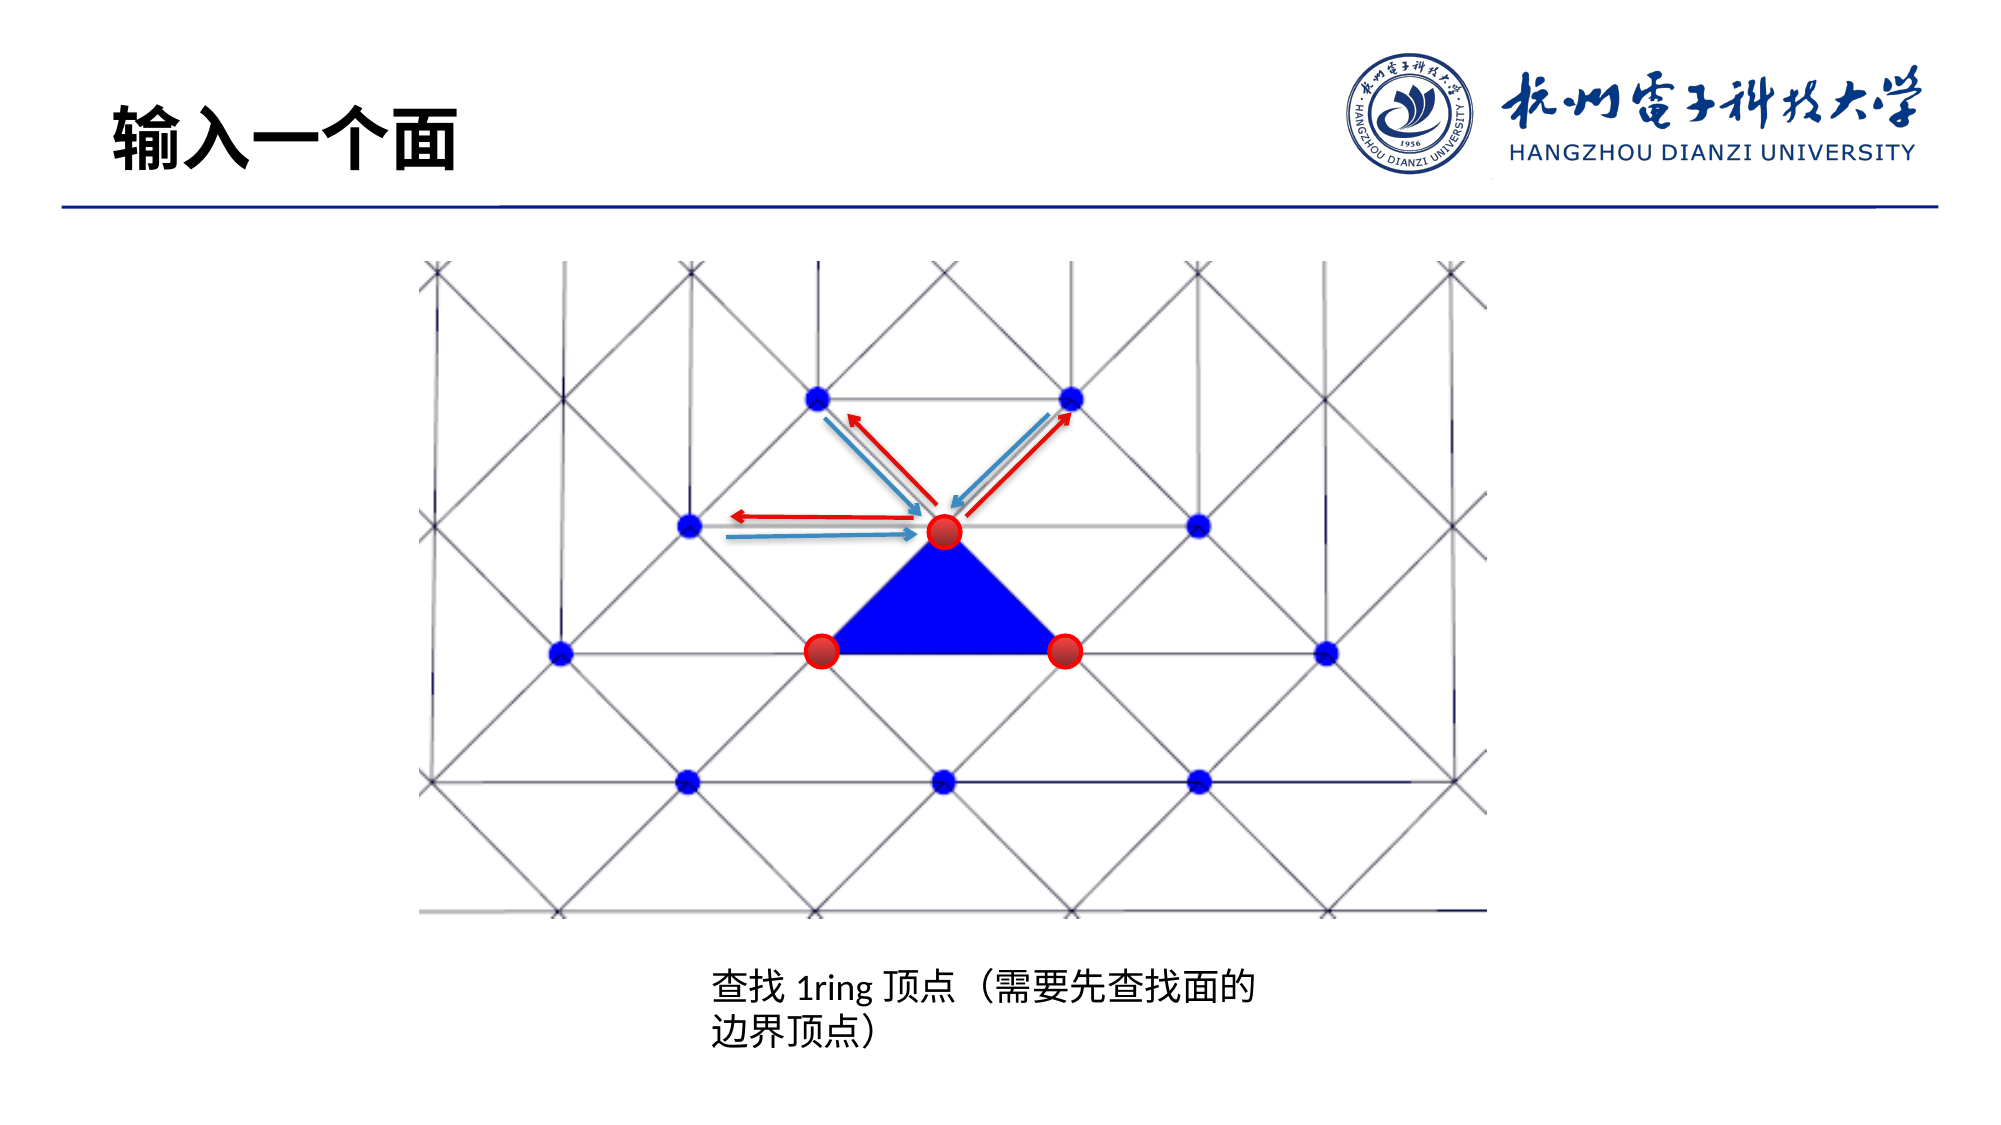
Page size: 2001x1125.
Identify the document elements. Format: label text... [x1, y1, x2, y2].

picture [419, 260, 1488, 920]
text_box 查找1ring顶点（需要先查找面的边界顶点） [703, 955, 1296, 1061]
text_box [950, 413, 1050, 509]
list 输入一个面 [103, 86, 1250, 187]
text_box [846, 413, 938, 506]
picture [1344, 47, 1922, 180]
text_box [725, 533, 918, 538]
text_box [965, 412, 1072, 517]
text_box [824, 417, 922, 517]
